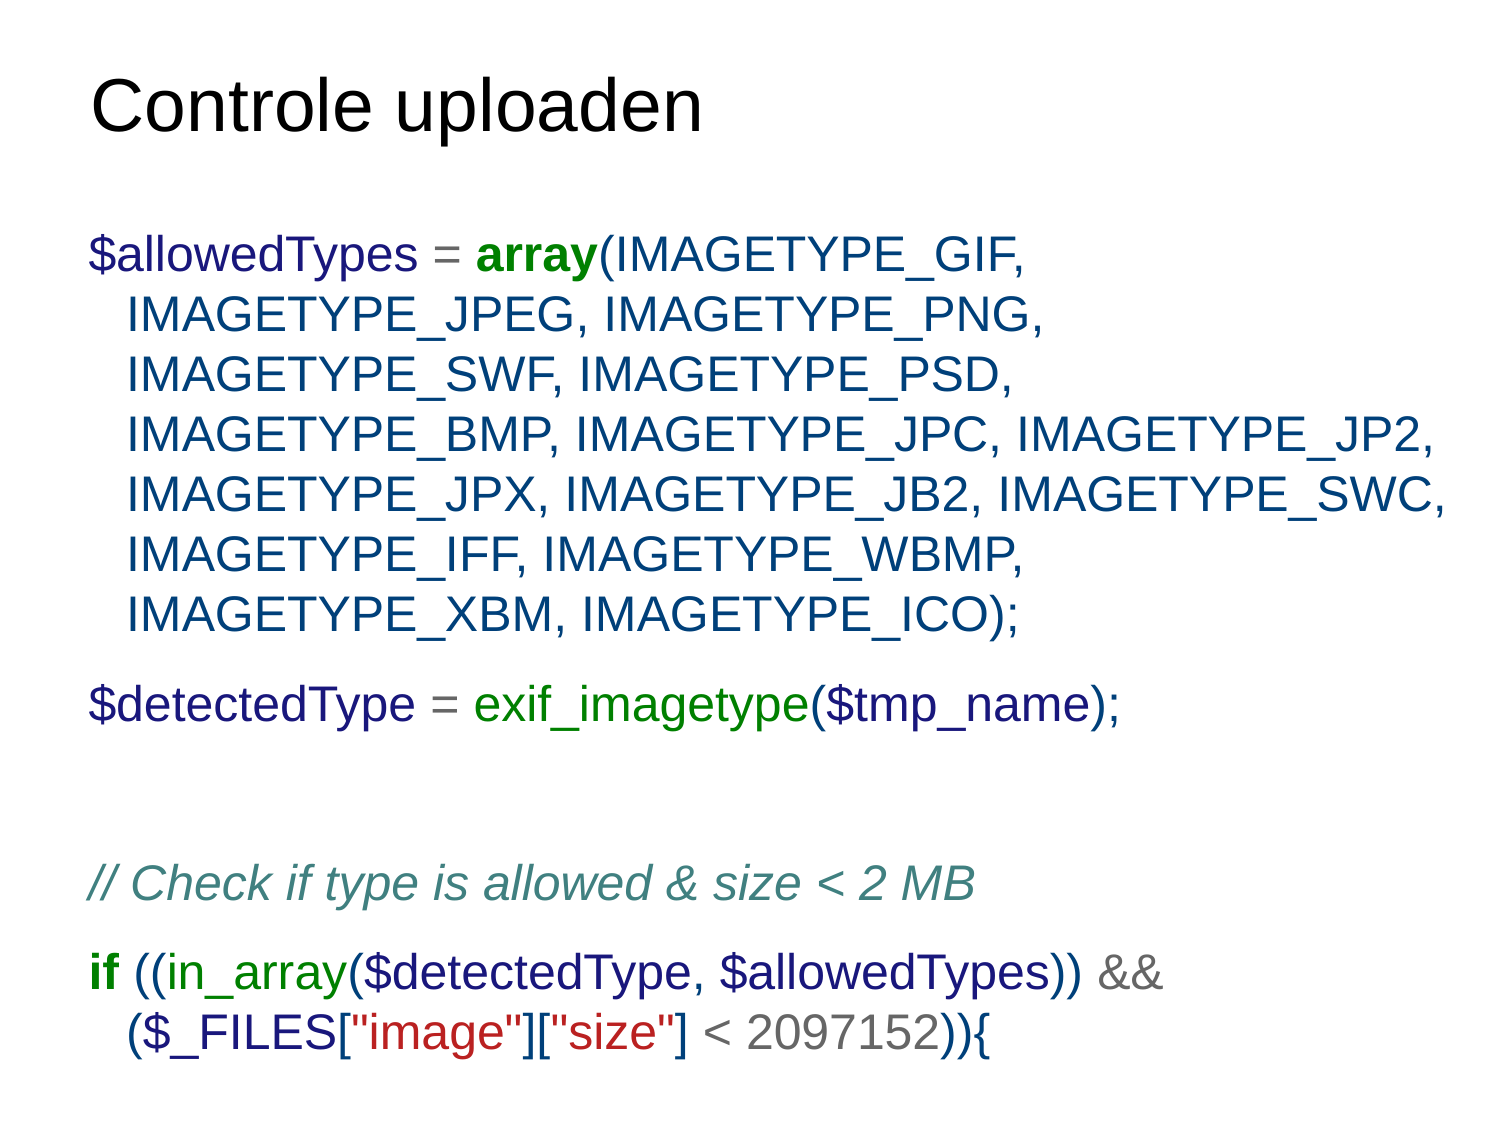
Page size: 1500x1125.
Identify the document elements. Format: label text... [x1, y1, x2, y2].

list $allowedTypes = array(IMAGETYPE_GIF, IMAGETYPE_JPEG, IMAGETYPE_PNG, IMAGETYPE_SWF, IMAGETYPE_PSD, IMAGETYPE_BMP, IMAGETYPE_JPC, IMAGETYPE_JP2, IMAGETYPE_JPX, IMAGETYPE_JB2, IMAGETYPE_SWC, IMAGETYPE_IFF, IMAGETYPE_WBMP, IMAGETYPE_XBM, IMAGETYPE_ICO); $detectedType = exif_imagetype($tmp_name); // Check if type is allowed & size < 2 MB if ((in_array($detectedType, $allowedTypes)) && ($_FILES["image"]["size"] < 2097152)){ //Notify if error if ($_FILES["image"]["error"] > 0){ $error = $_FILES["image"]["error"]; echo '<script type="text/javascript"> alert("<?php echo $error ?>"); </script>'; }else{ // Upload it to server and insert into database ... } } else { // Invalid file ... } [88, 221, 1456, 948]
title Controle uploaden [90, 28, 1458, 176]
